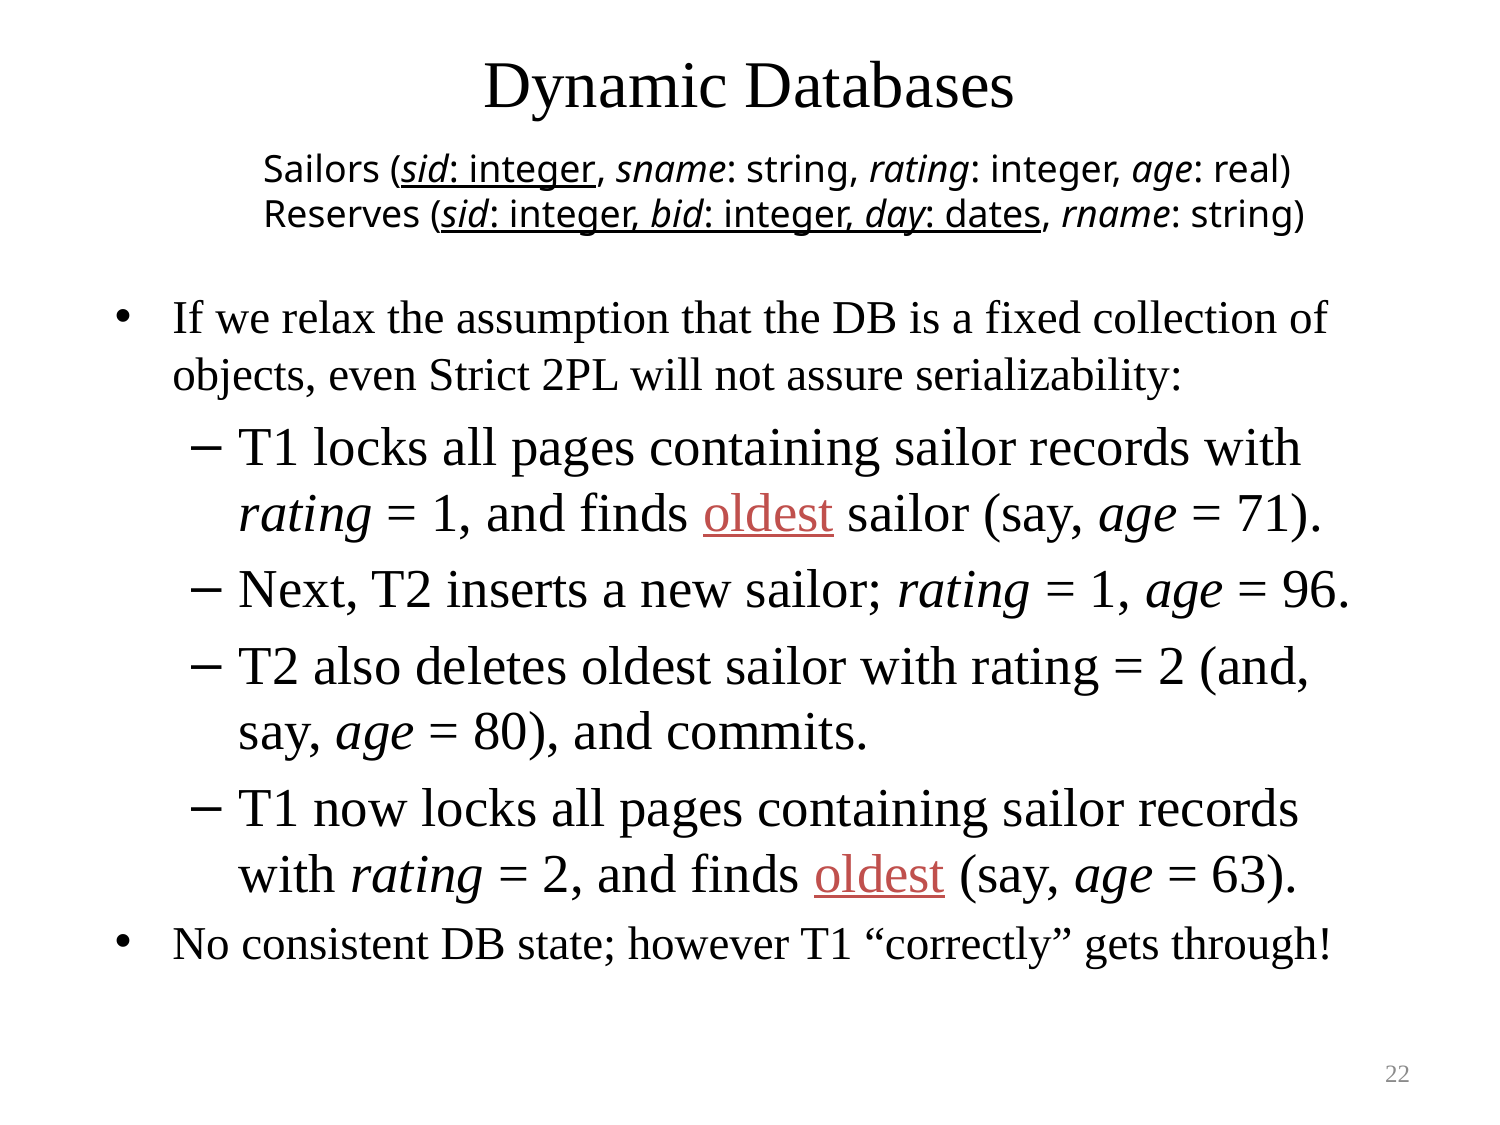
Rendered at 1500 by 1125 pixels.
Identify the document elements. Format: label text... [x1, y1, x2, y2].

title Dynamic Databases [75, 12, 1425, 150]
text_box Sailors (sid: integer, sname: string, rating: integer, age: real) Reserves (sid: integer, bid: integer, day: dates, rname: string) [248, 137, 1320, 242]
list If we relax the assumption that the DB is a fixed collection of objects, even Strict 2PL will not assure serializability: T1 locks all pages containing sailor records with rating = 1, and finds oldest sailor (say, age = 71). Next, T2 inserts a new sailor; rating = 1, age = 96. T2 also deletes oldest sailor with rating = 2 (and, say, age = 80), and commits. T1 now locks all pages containing sailor records with rating = 2, and finds oldest (say, age = 63). No consistent DB state; however T1 “correctly” gets through! [99, 279, 1375, 1000]
slide_number 22 [1074, 1042, 1425, 1103]
